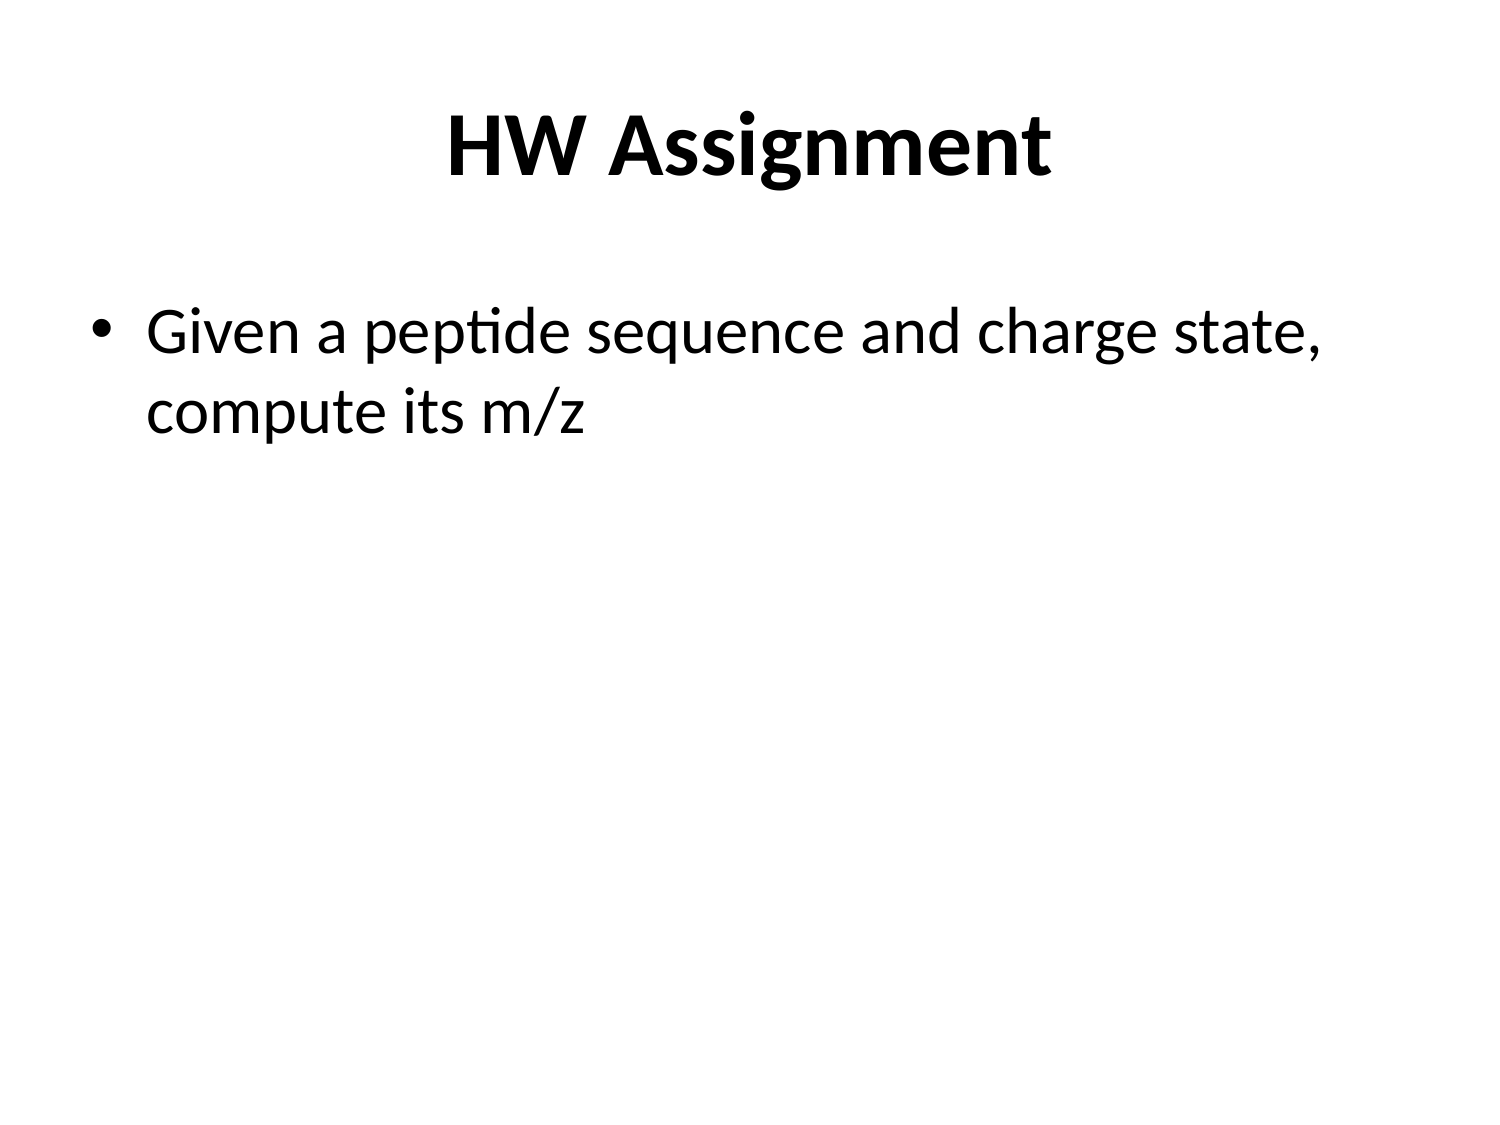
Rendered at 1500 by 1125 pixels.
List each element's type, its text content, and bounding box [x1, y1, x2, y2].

list Given a peptide sequence and charge state, compute its m/z [75, 279, 1425, 1125]
title HW Assignment [75, 45, 1425, 233]
